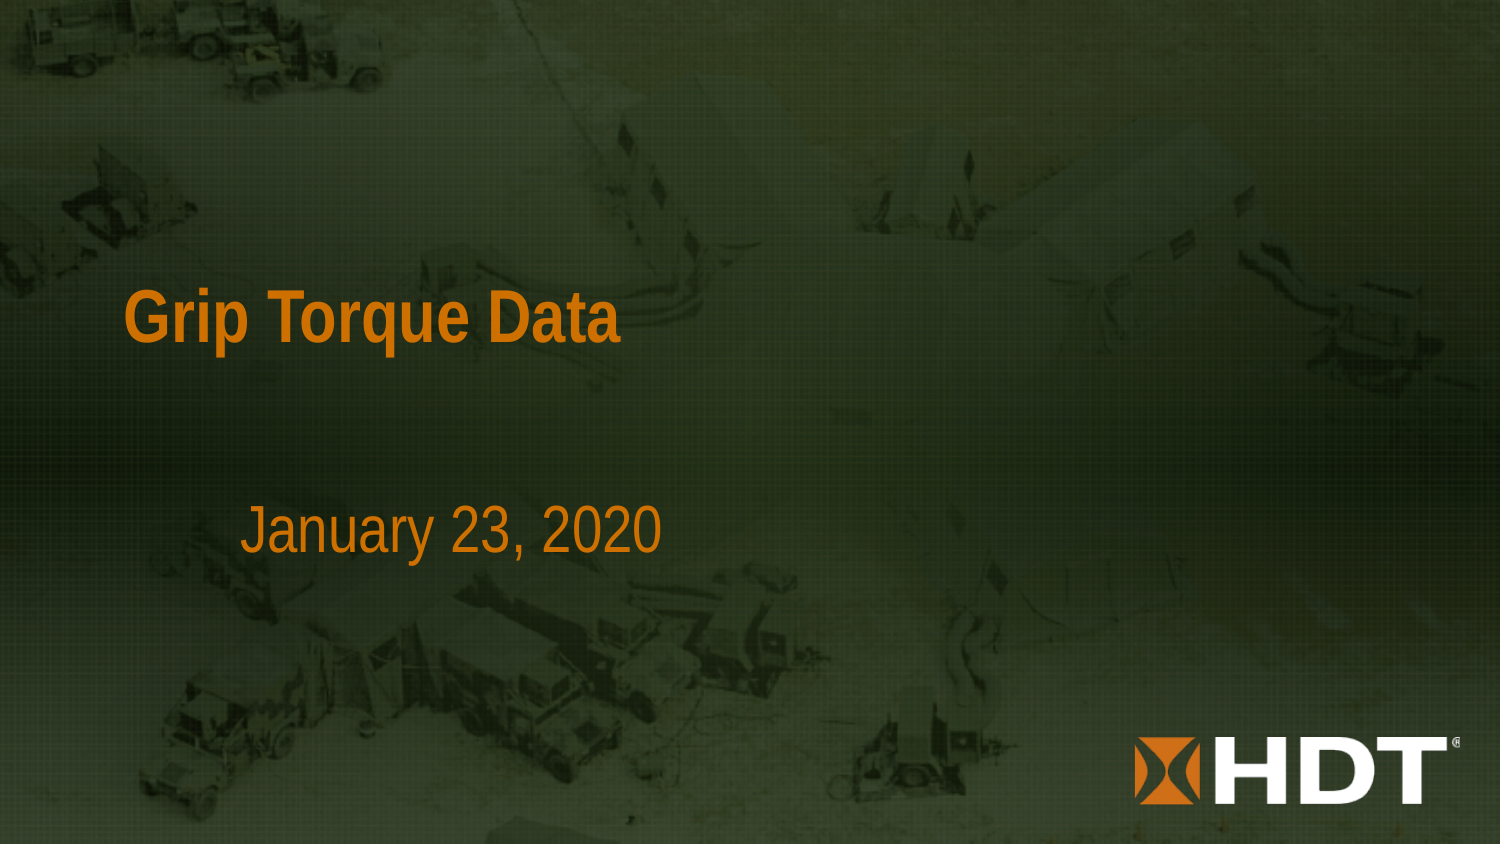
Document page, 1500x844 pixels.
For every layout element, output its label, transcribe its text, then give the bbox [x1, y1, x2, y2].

picture [0, 0, 1500, 844]
subtitle January 23, 2020 [225, 478, 1275, 694]
title Grip Torque Data [112, 262, 1388, 443]
